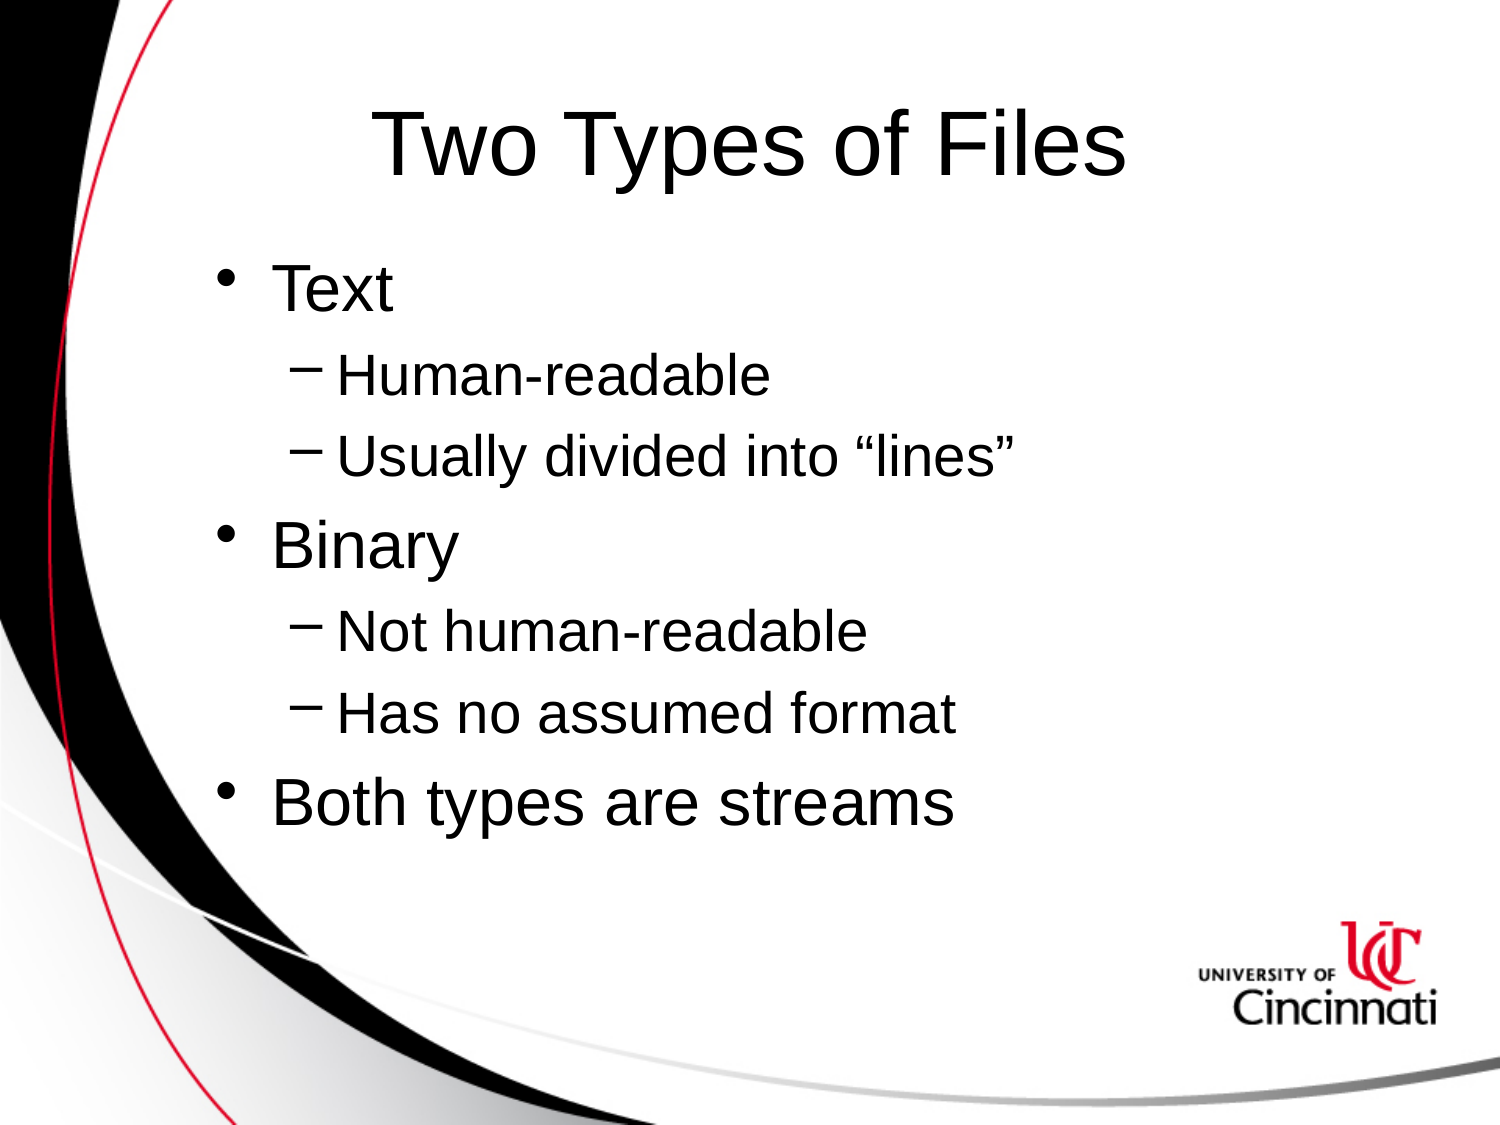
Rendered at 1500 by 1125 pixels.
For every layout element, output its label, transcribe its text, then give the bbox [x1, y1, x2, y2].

title Two Types of Files [75, 45, 1425, 233]
picture [0, 0, 1500, 1125]
list Text Human-readable Usually divided into “lines” Binary Not human-readable Has no assumed format Both types are streams [200, 237, 1463, 980]
